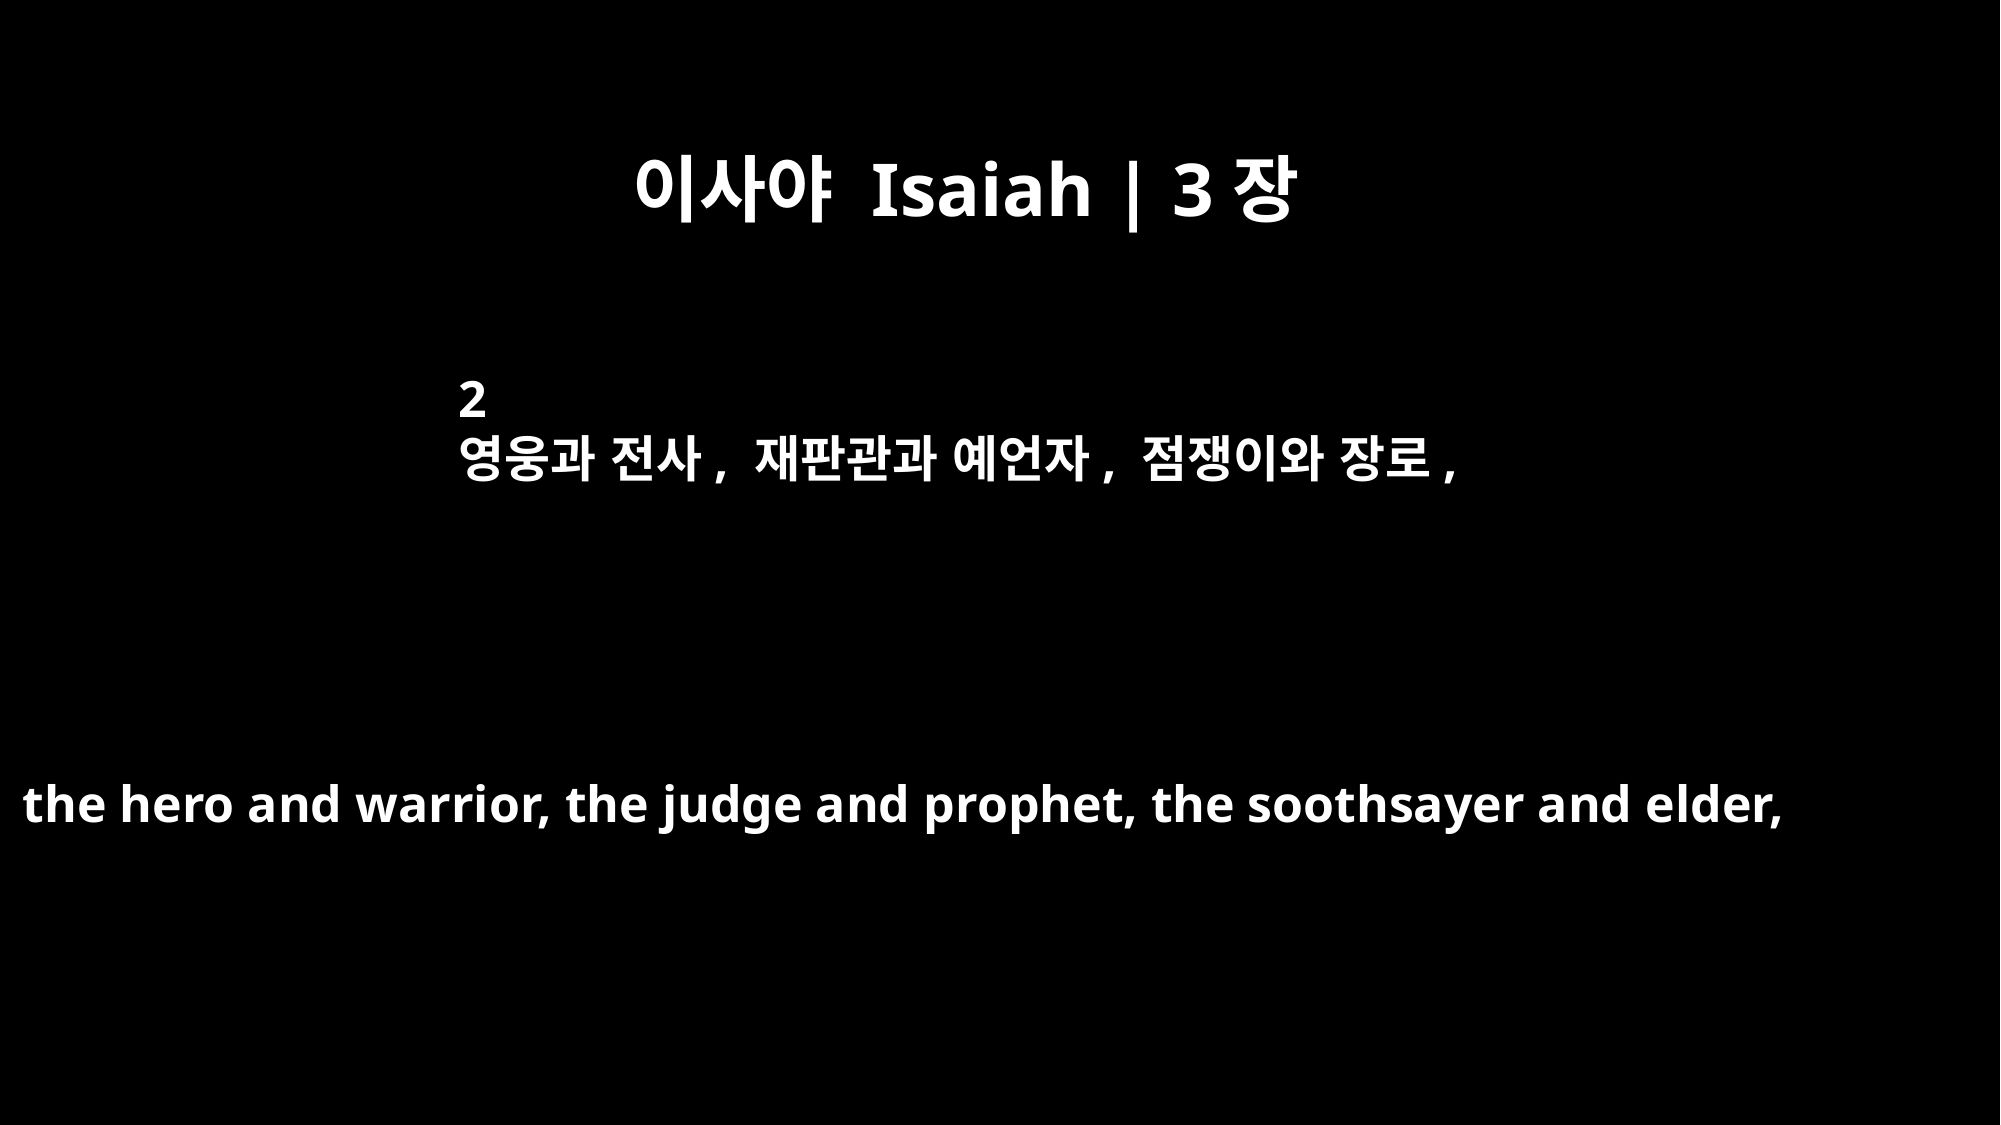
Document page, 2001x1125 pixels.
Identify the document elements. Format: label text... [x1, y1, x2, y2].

text_box 이사야 Isaiah | 3장 [617, 136, 1315, 239]
text_box 2 영웅과 전사, 재판관과 예언자, 점쟁이와 장로, [444, 359, 1473, 495]
text_box the hero and warrior, the judge and prophet, the soothsayer and elder, [8, 764, 1800, 840]
